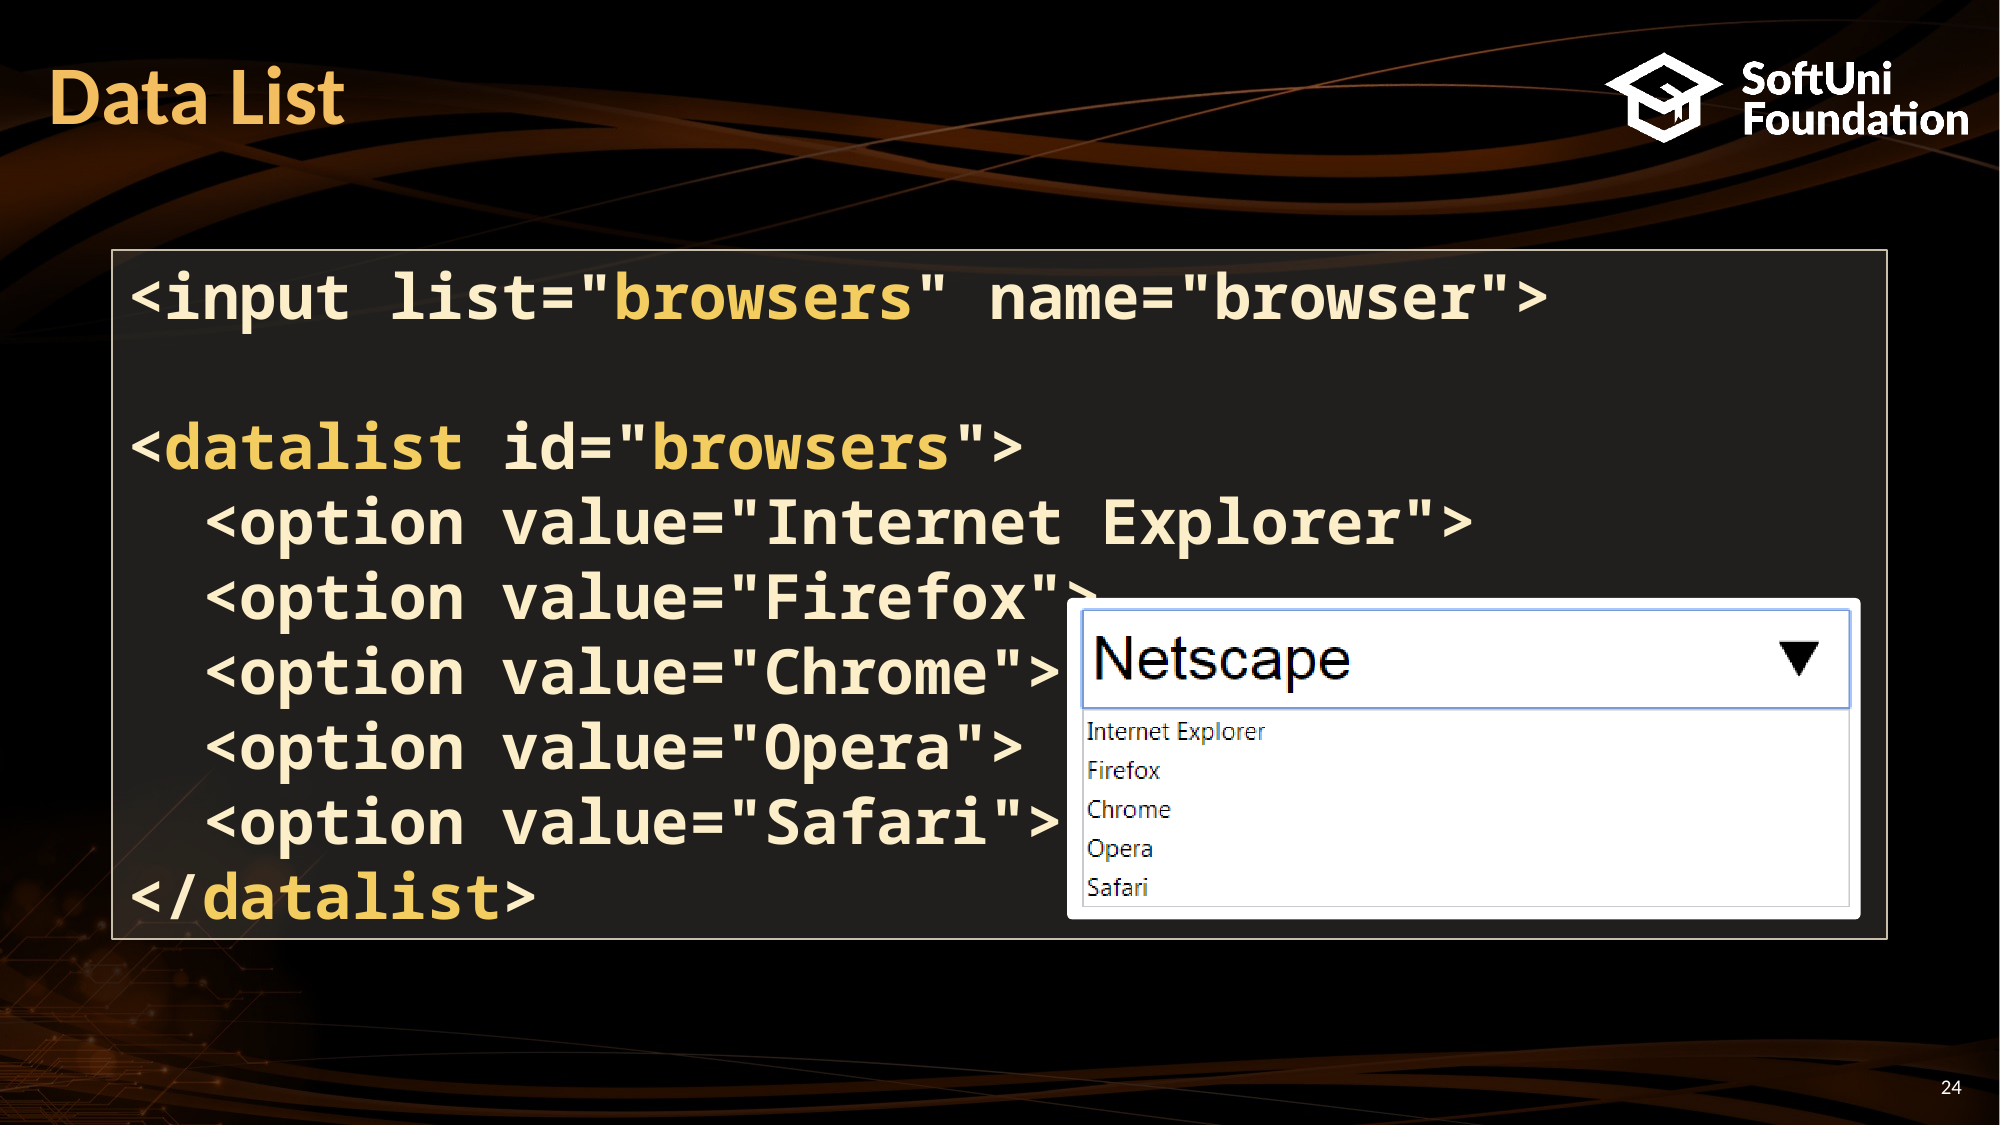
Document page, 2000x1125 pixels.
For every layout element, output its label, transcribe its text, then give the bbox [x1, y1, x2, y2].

list [31, 188, 1968, 1103]
picture [0, 0, 2000, 1125]
text_box <input list="browsers" name="browser"> <datalist id="browsers"> <option value="Internet Explorer"> <option value="Firefox"> <option value="Chrome"> <option value="Opera"> <option value="Safari"> </datalist> [112, 249, 1888, 940]
title Data List [30, 6, 1602, 189]
